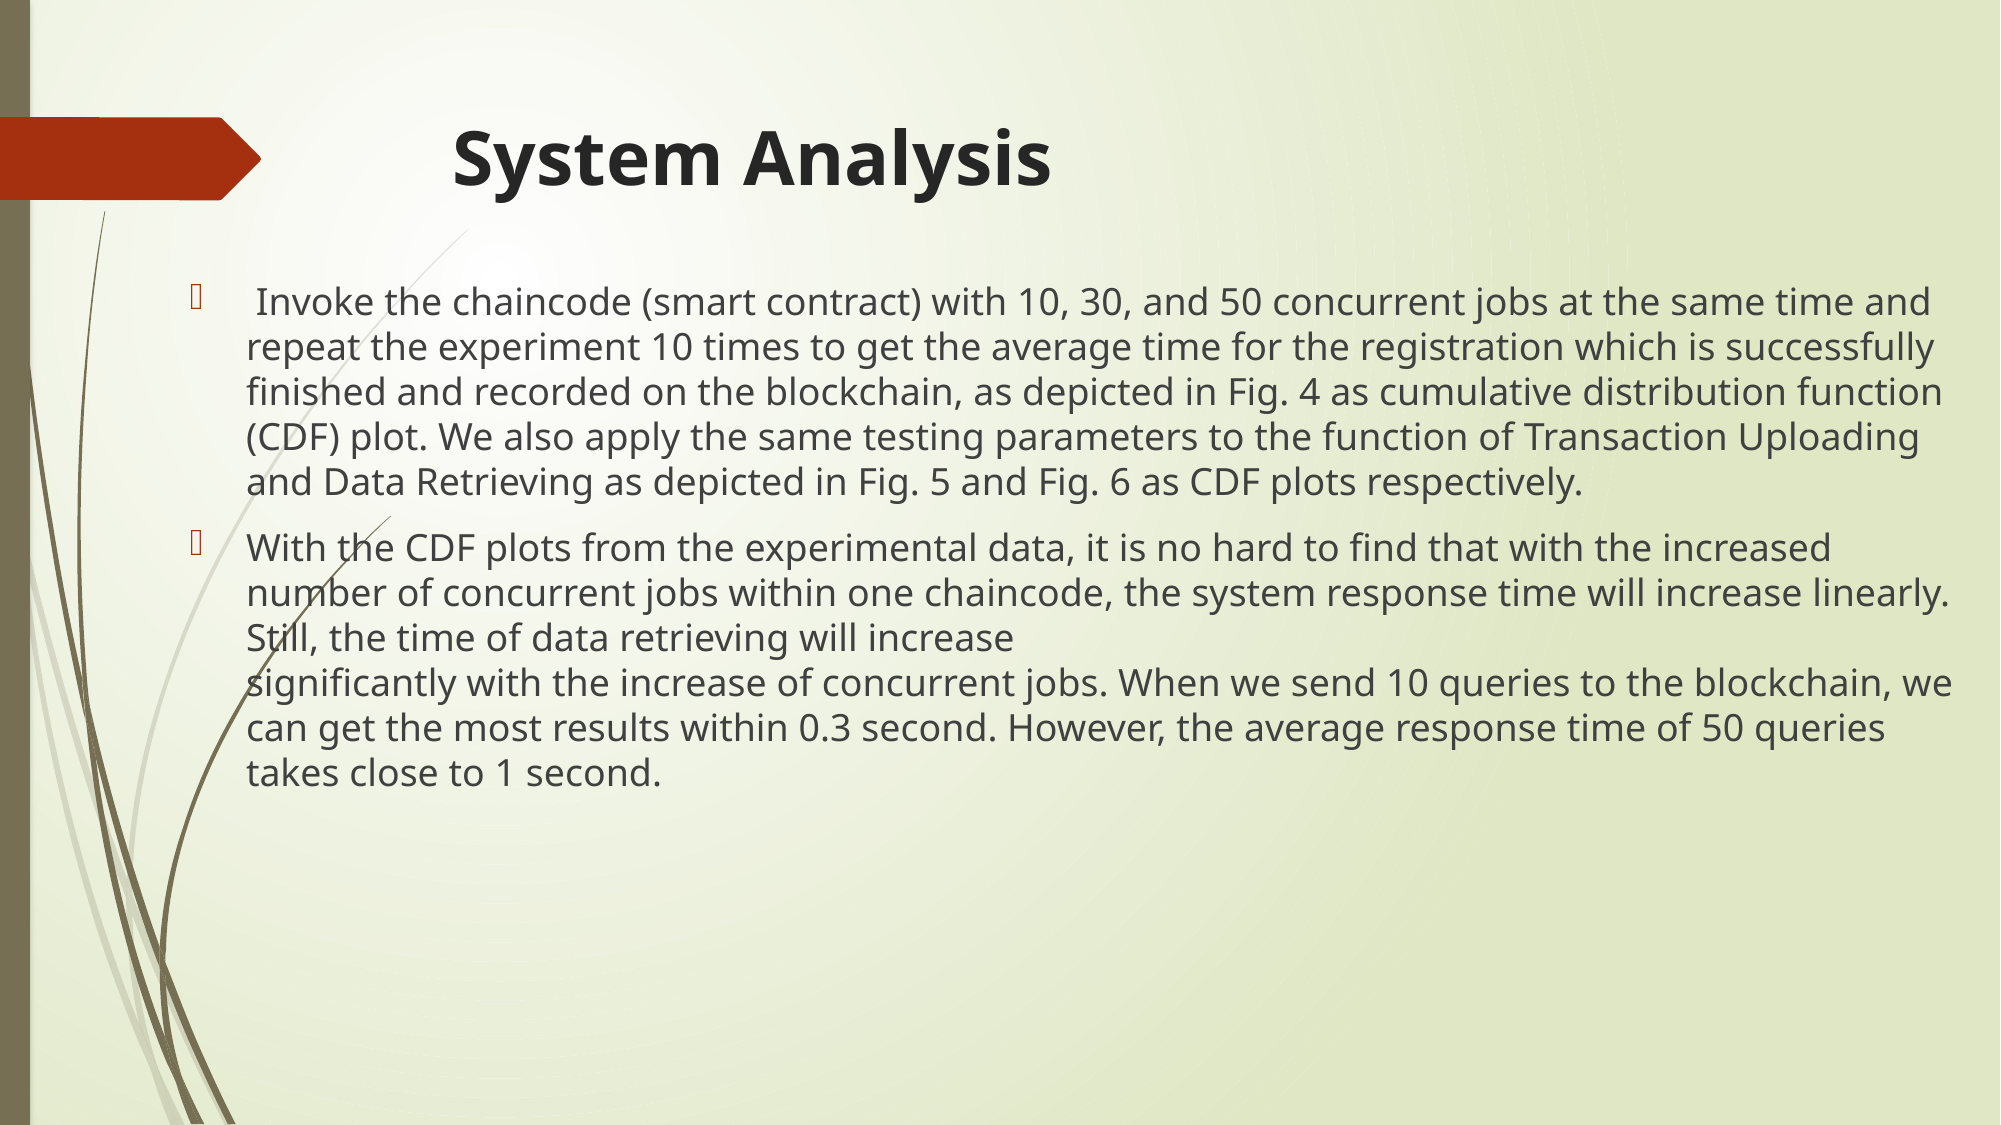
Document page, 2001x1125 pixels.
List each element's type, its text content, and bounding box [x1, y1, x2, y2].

list Invoke the chaincode (smart contract) with 10, 30, and 50 concurrent jobs at the same time and repeat the experiment 10 times to get the average time for the registration which is successfully finished and recorded on the blockchain, as depicted in Fig. 4 as cumulative distribution function (CDF) plot. We also apply the same testing parameters to the function of Transaction Uploading and Data Retrieving as depicted in Fig. 5 and Fig. 6 as CDF plots respectively. With the CDF plots from the experimental data, it is no hard to find that with the increased number of concurrent jobs within one chaincode, the system response time will increase linearly. Still, the time of data retrieving will increase significantly with the increase of concurrent jobs. When we send 10 queries to the blockchain, we can get the most results within 0.3 second. However, the average response time of 50 queries takes close to 1 second. [174, 270, 1986, 1106]
title System Analysis [437, 102, 1888, 251]
